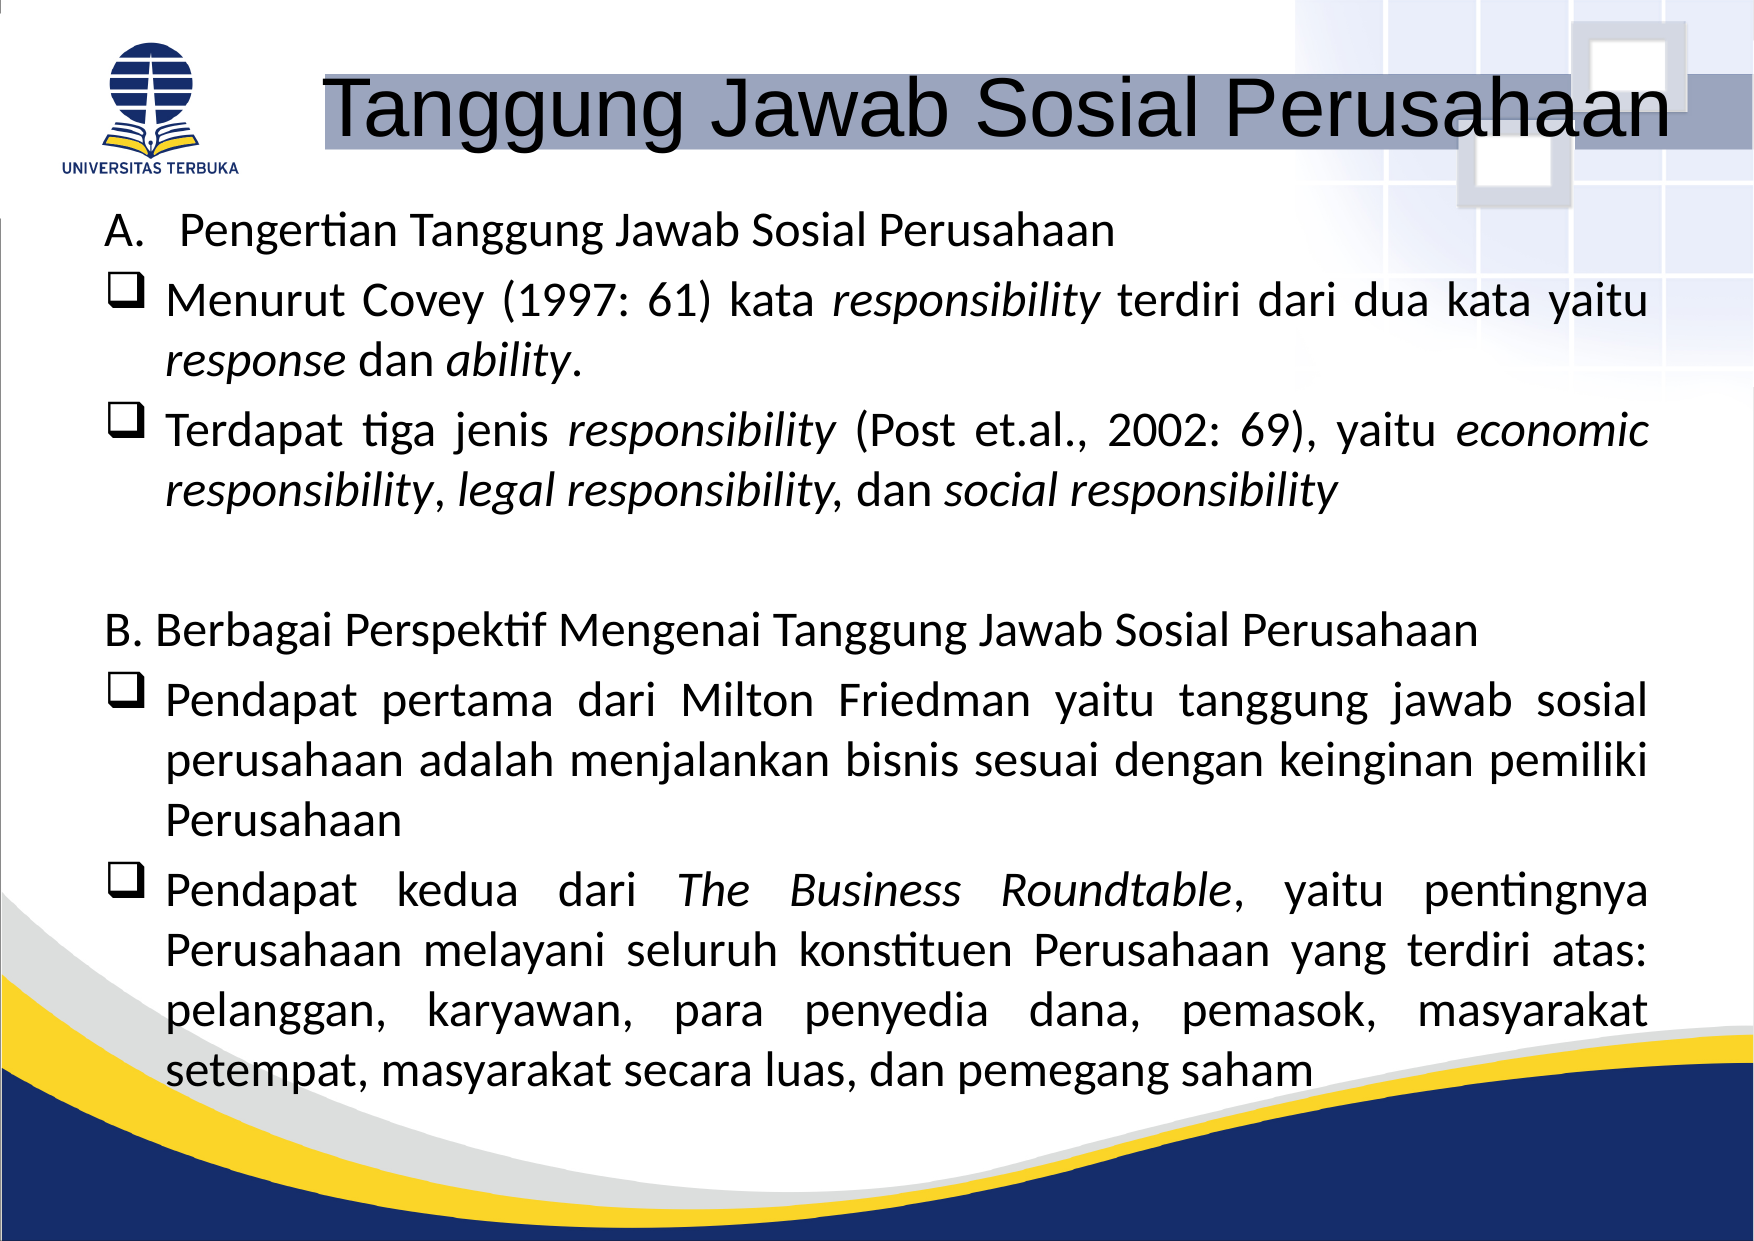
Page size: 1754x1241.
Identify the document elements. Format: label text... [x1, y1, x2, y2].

list Pengertian Tanggung Jawab Sosial Perusahaan Menurut Covey (1997: 61) kata responsibility terdiri dari dua kata yaitu response dan ability. Terdapat tiga jenis responsibility (Post et.al., 2002: 69), yaitu economic responsibility, legal responsibility, dan social responsibility B. Berbagai Perspektif Mengenai Tanggung Jawab Sosial Perusahaan Pendapat pertama dari Milton Friedman yaitu tanggung jawab sosial perusahaan adalah menjalankan bisnis sesuai dengan keinginan pemiliki Perusahaan Pendapat kedua dari The Business Roundtable, yaitu pentingnya Perusahaan melayani seluruh konstituen Perusahaan yang terdiri atas: pelanggan, karyawan, para penyedia dana, pemasok, masyarakat setempat, masyarakat secara luas, dan pemegang saham [87, 188, 1666, 1148]
title Tanggung Jawab Sosial Perusahaan [208, 0, 1754, 207]
picture [0, 0, 1754, 1241]
